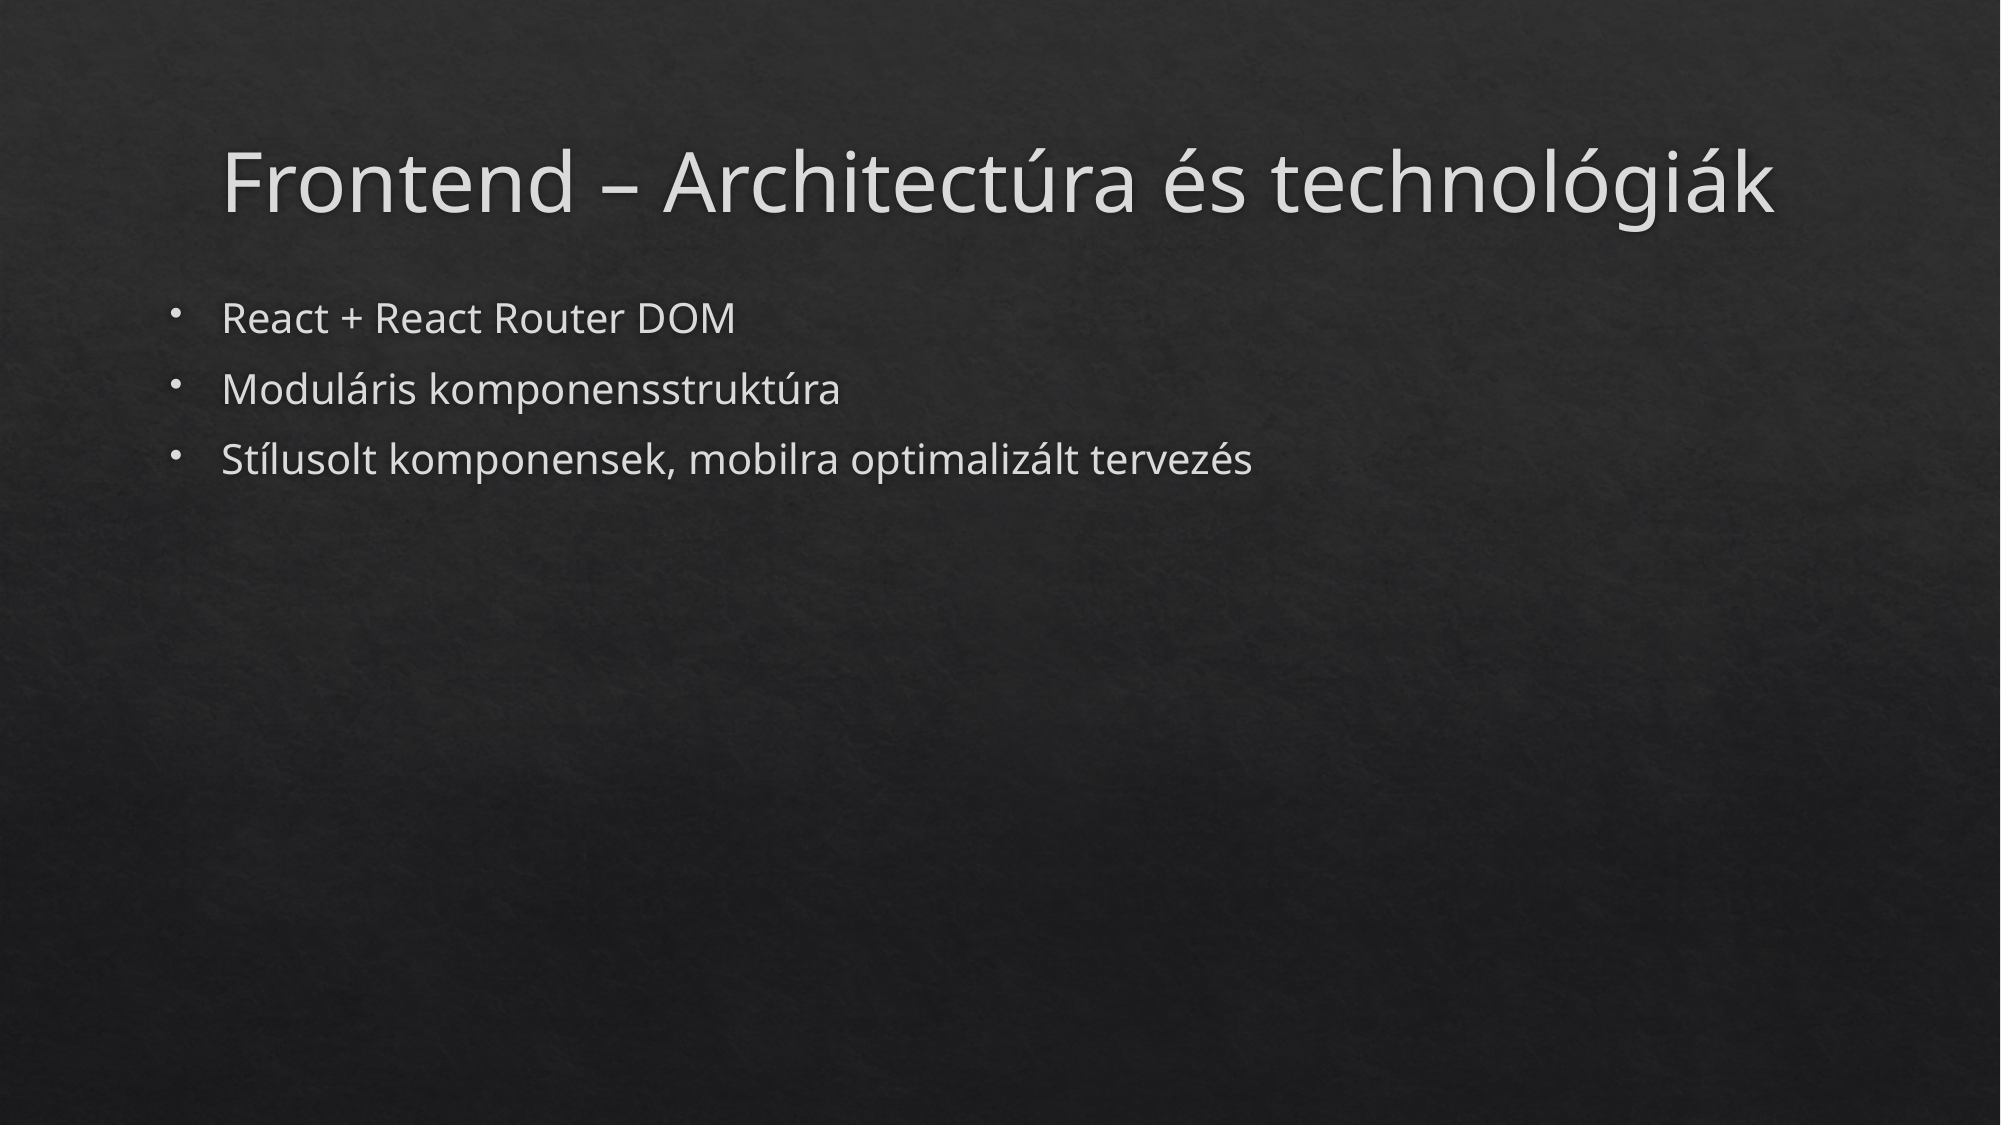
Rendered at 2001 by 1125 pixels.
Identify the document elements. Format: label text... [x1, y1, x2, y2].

list React + React Router DOM Moduláris komponensstruktúra Stílusolt komponensek, mobilra optimalizált tervezés [149, 284, 1849, 950]
title Frontend – Architectúra és technológiák [149, 99, 1849, 260]
